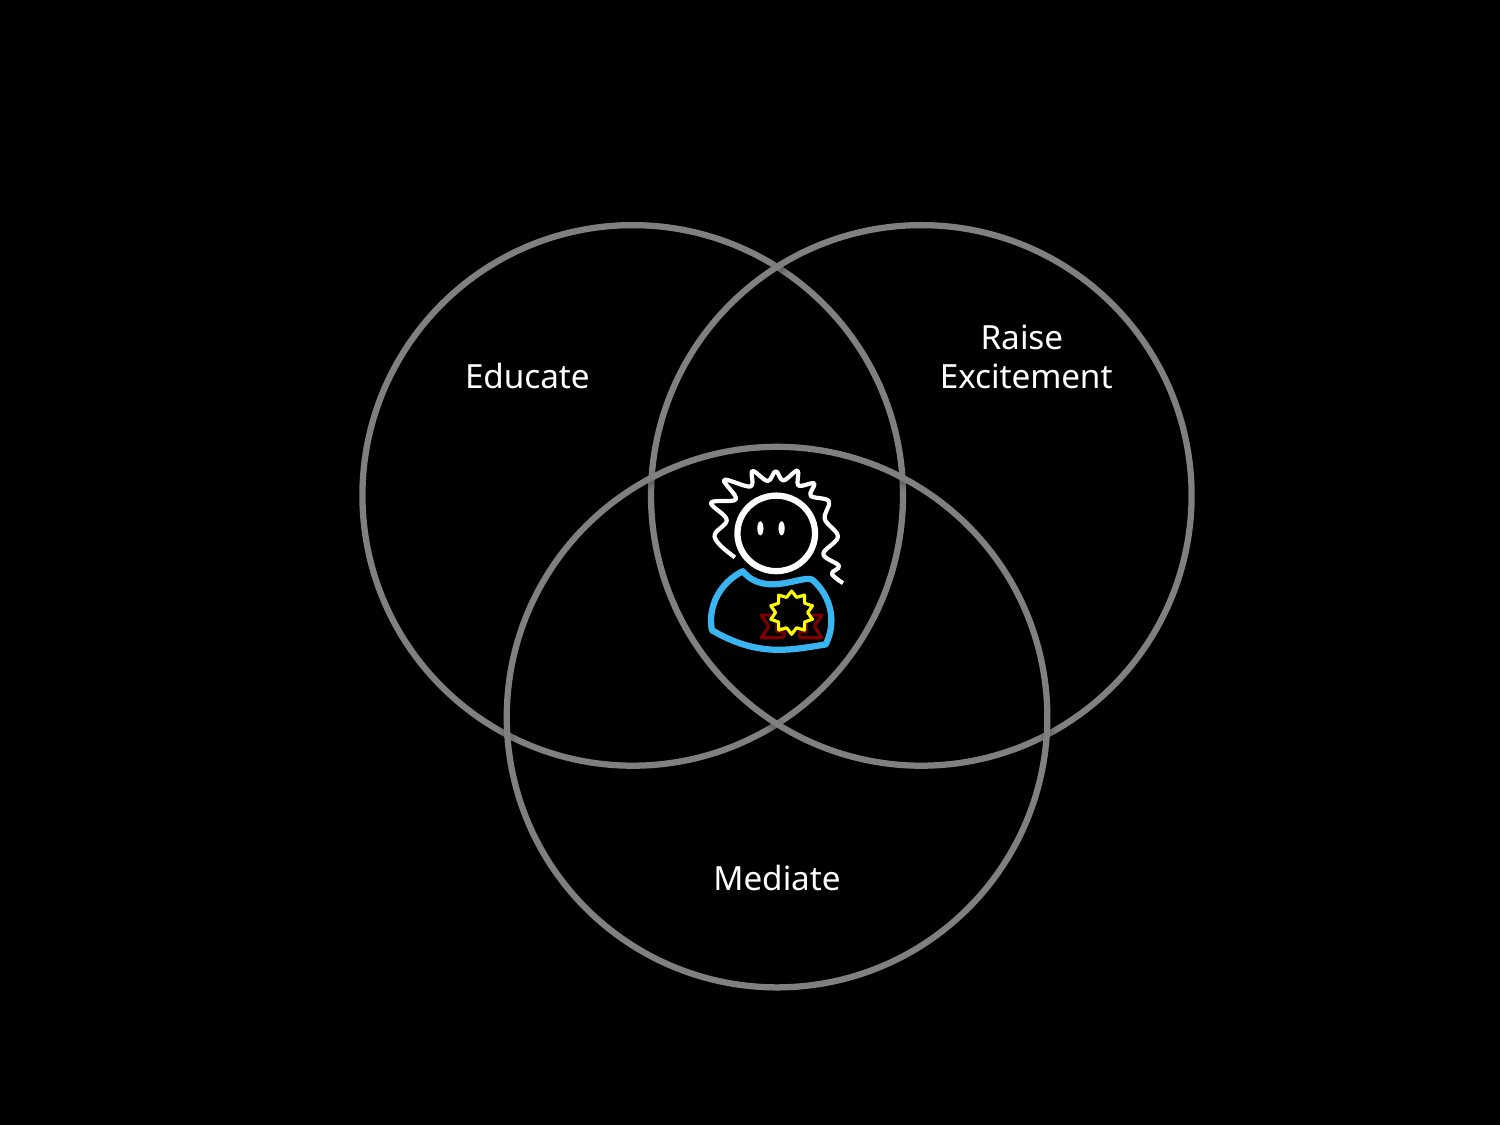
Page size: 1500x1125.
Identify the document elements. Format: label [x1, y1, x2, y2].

text_box [324, 191, 1238, 1026]
text_box [710, 470, 844, 651]
